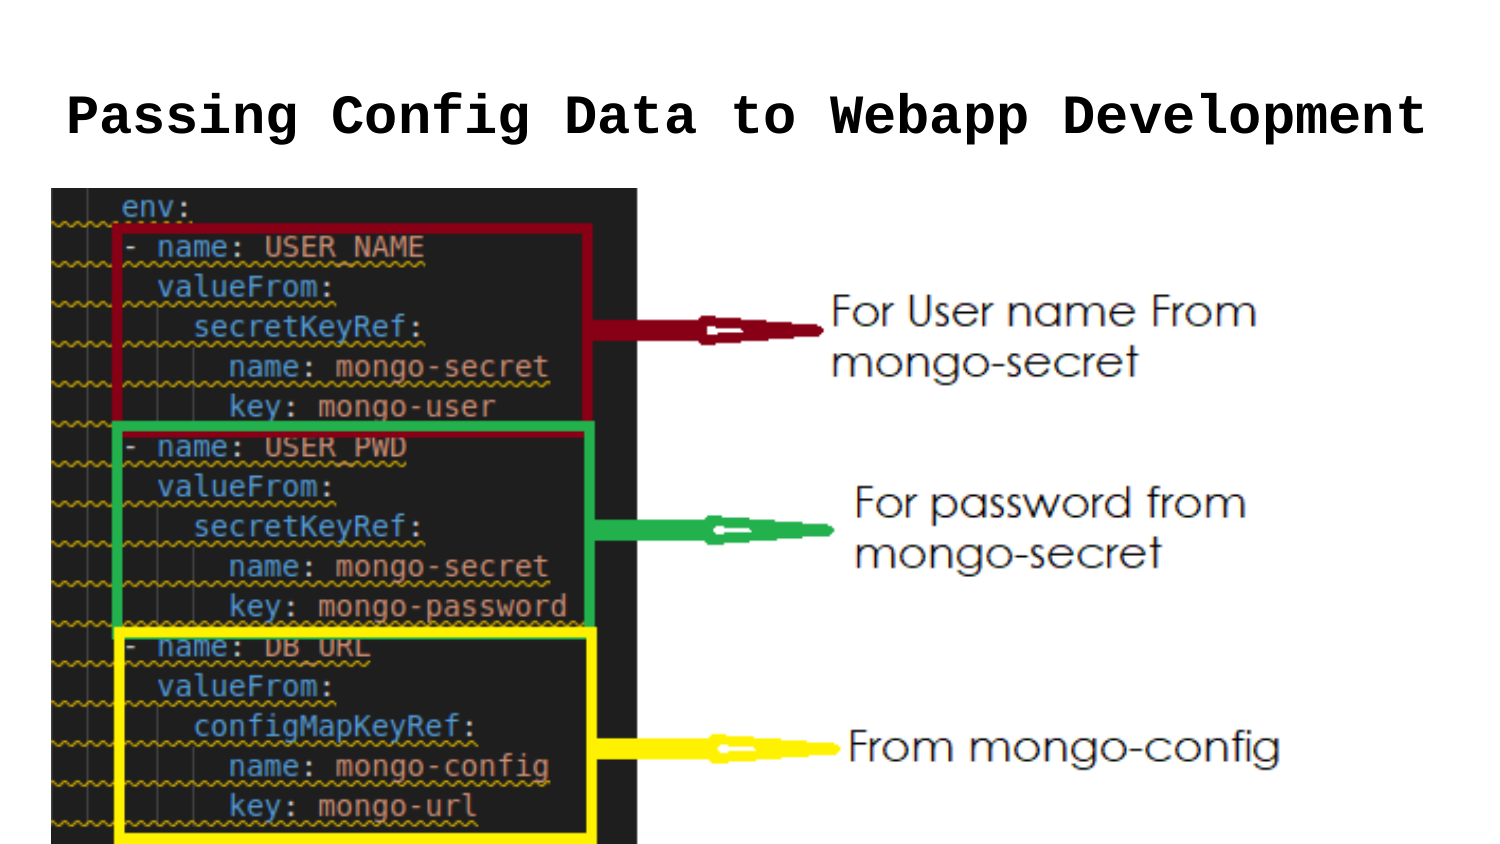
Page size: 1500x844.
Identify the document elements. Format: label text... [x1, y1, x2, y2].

picture [50, 188, 1450, 844]
title Passing Config Data to Webapp Development [51, 72, 1449, 167]
